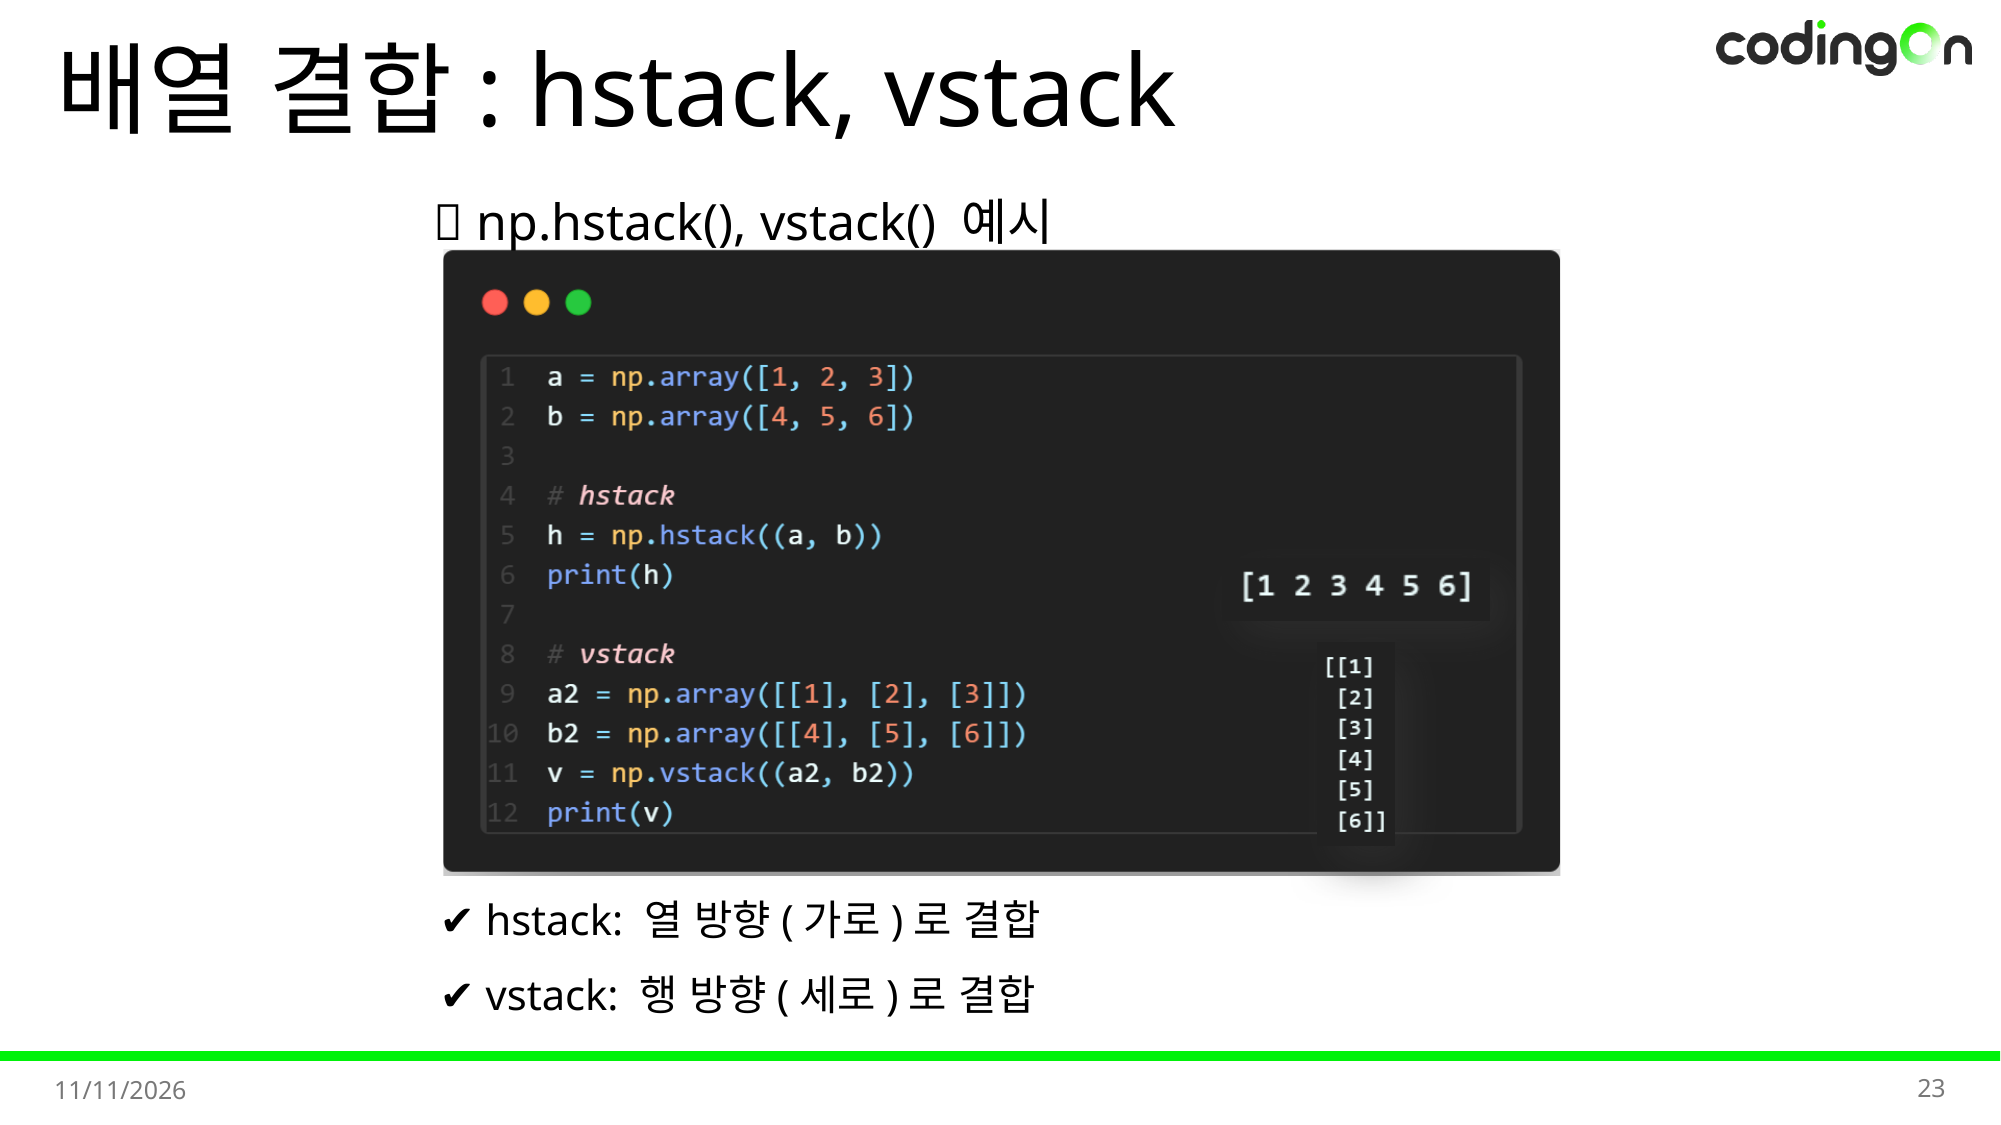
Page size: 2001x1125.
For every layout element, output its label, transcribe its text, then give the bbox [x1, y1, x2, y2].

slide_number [39, 1061, 490, 1122]
picture [443, 249, 1561, 876]
slide_number 23 [1510, 1059, 1961, 1120]
text_box ✔️ hstack: 열 방향(가로)로 결합 ✔️ vstack: 행 방향(세로)로 결합 [425, 861, 1561, 1027]
picture [1767, 20, 1972, 76]
title 배열 결합: hstack, vstack [41, 0, 1767, 188]
text_box ✅ np.hstack(), vstack() 예시 [418, 153, 1357, 261]
